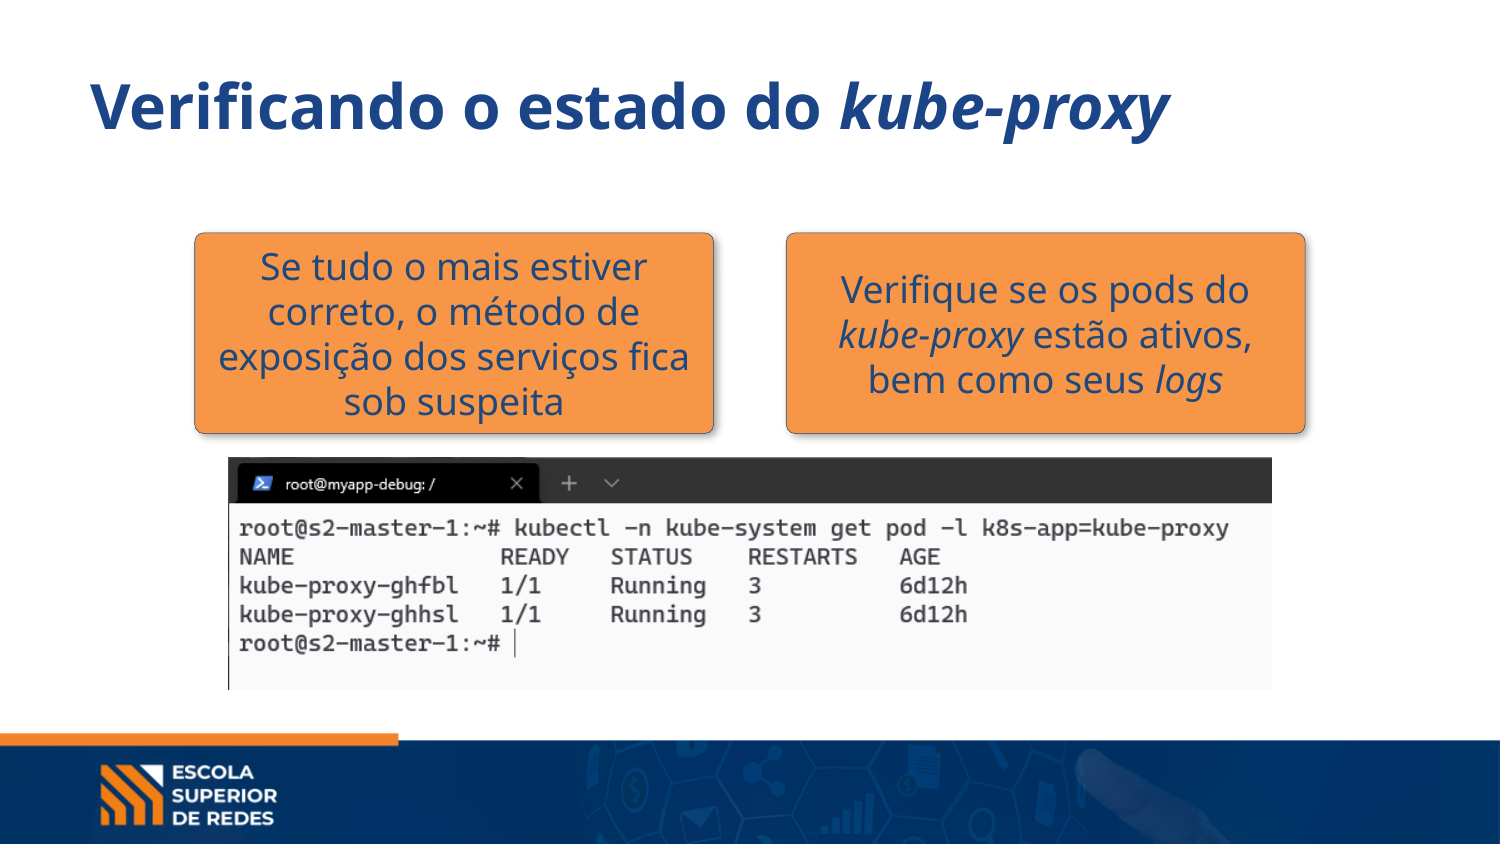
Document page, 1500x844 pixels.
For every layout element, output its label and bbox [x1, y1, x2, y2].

list [0, 1, 1500, 844]
picture [228, 456, 1272, 690]
